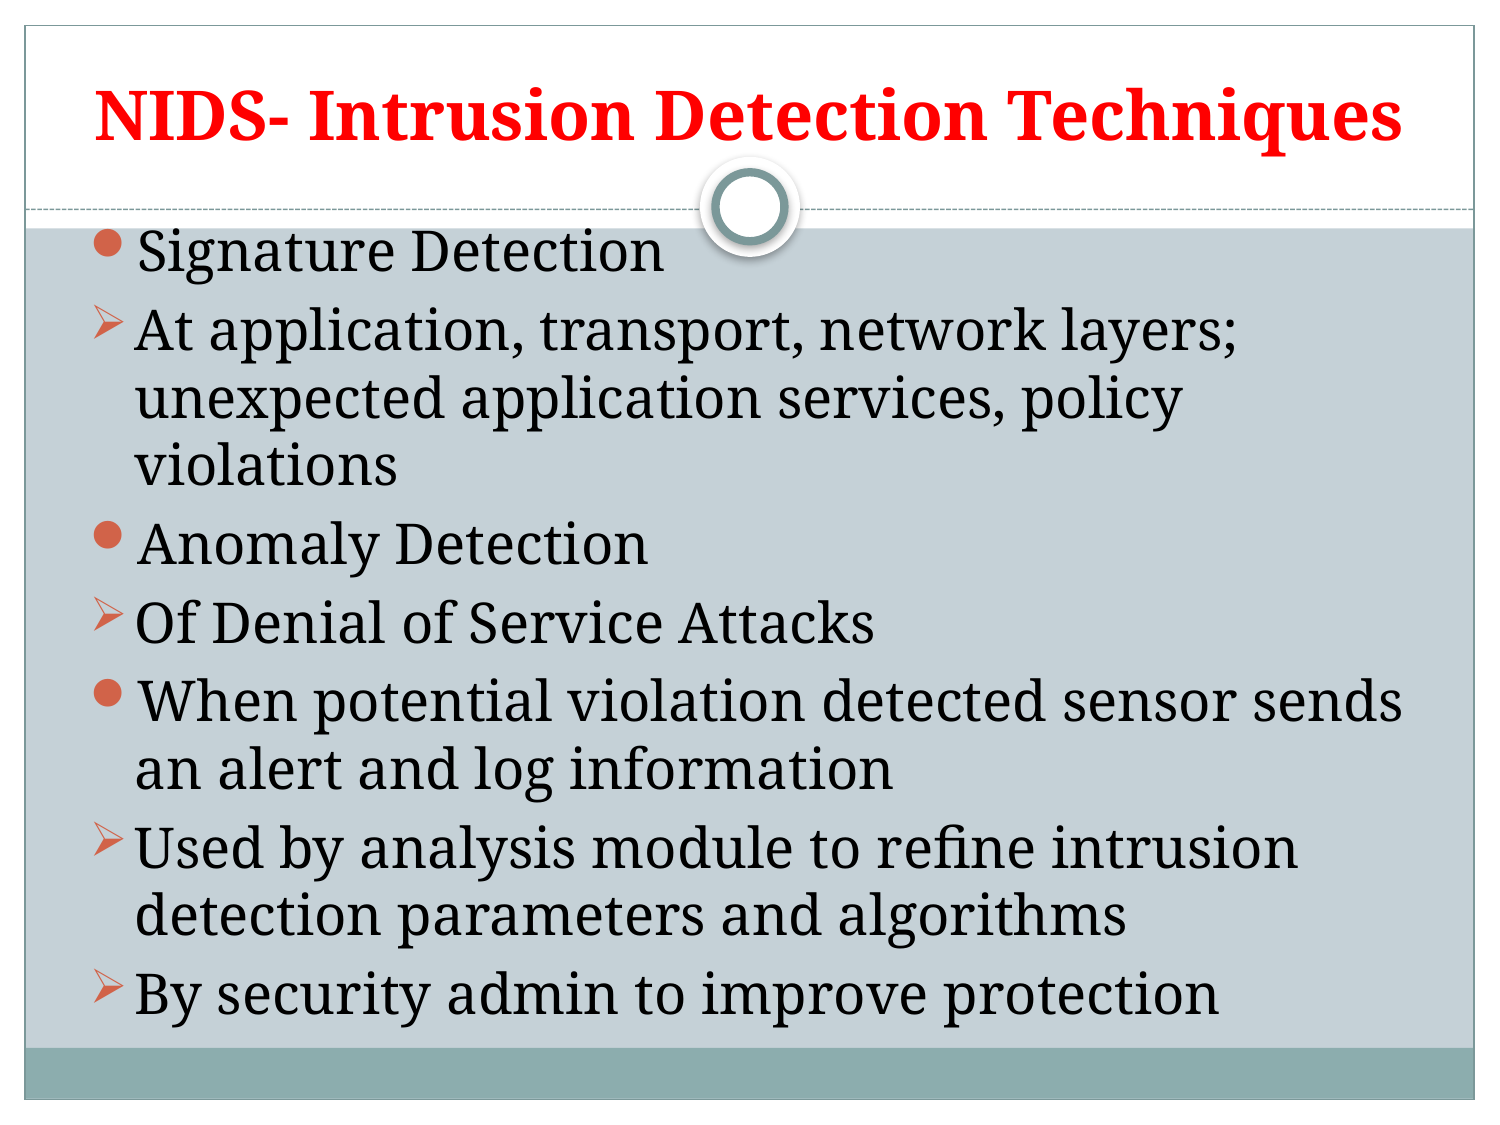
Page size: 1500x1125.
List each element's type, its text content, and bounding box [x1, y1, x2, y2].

title NIDS- Intrusion Detection Techniques [49, 37, 1450, 162]
list Signature Detection At application, transport, network layers; unexpected application services, policy violations Anomaly Detection Of Denial of Service Attacks When potential violation detected sensor sends an alert and log information Used by analysis module to refine intrusion detection parameters and algorithms By security admin to improve protection [75, 208, 1471, 1083]
